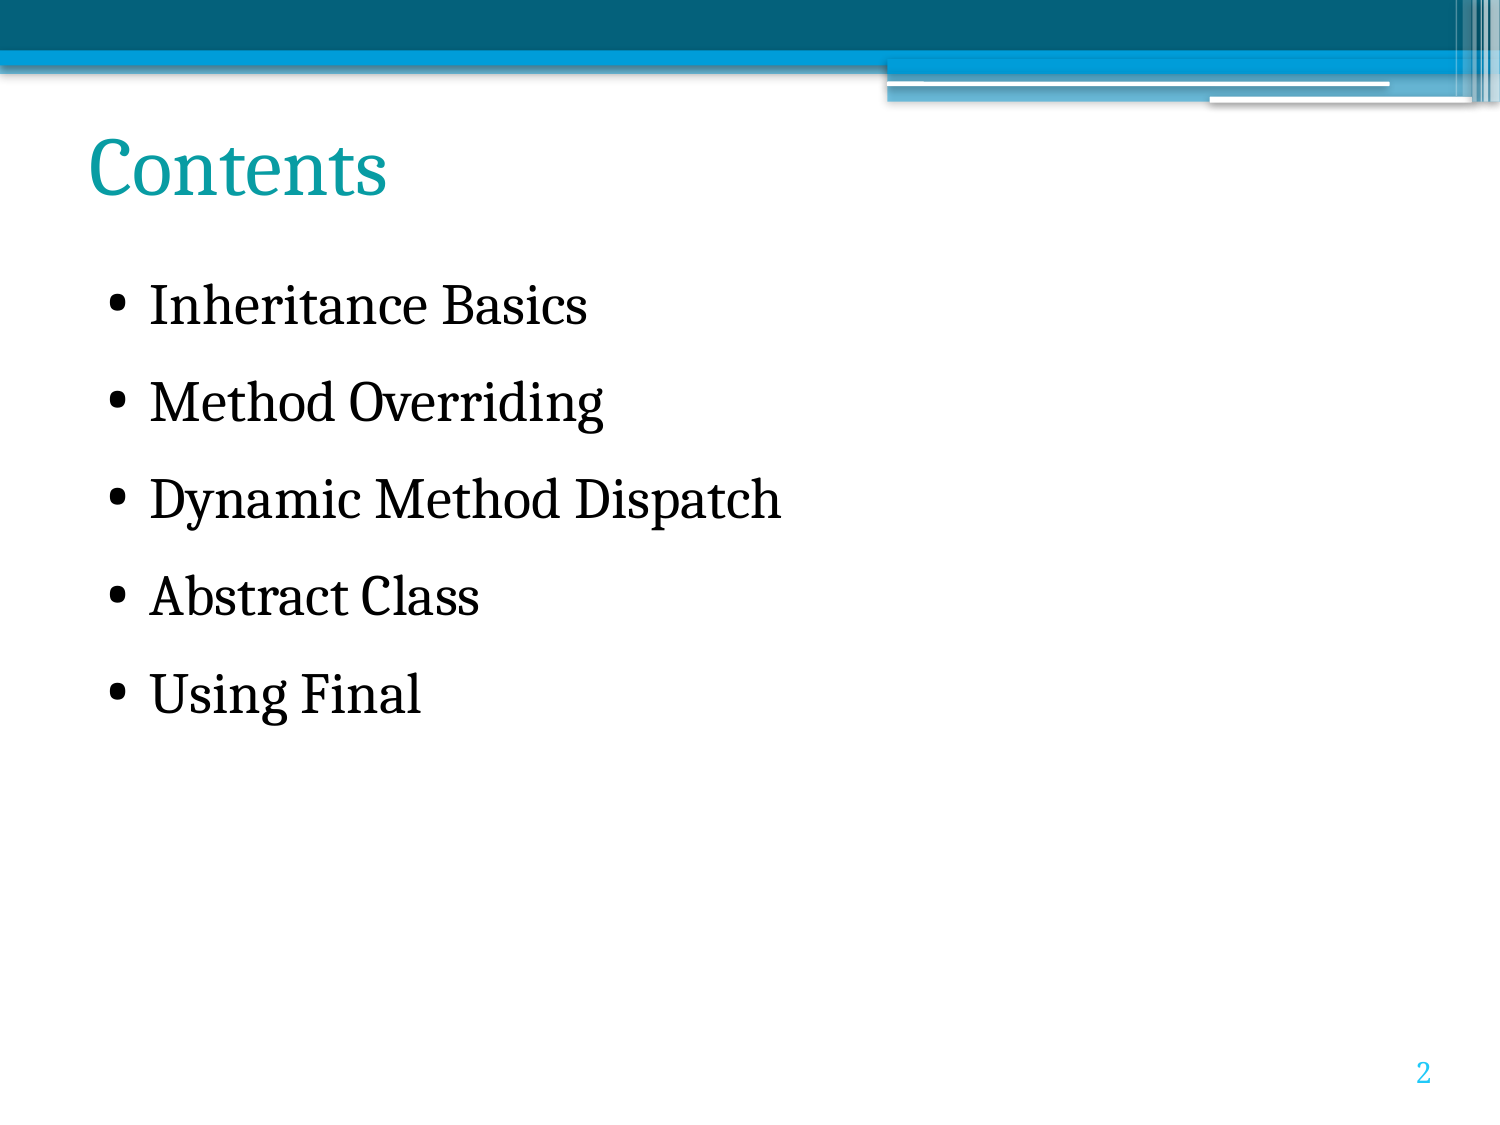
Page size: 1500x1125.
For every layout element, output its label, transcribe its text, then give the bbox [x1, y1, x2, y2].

title Contents [75, 99, 1425, 225]
slide_number 2 [1287, 1041, 1447, 1102]
list Inheritance Basics Method Overriding Dynamic Method Dispatch Abstract Class Using Final [75, 237, 1425, 1000]
